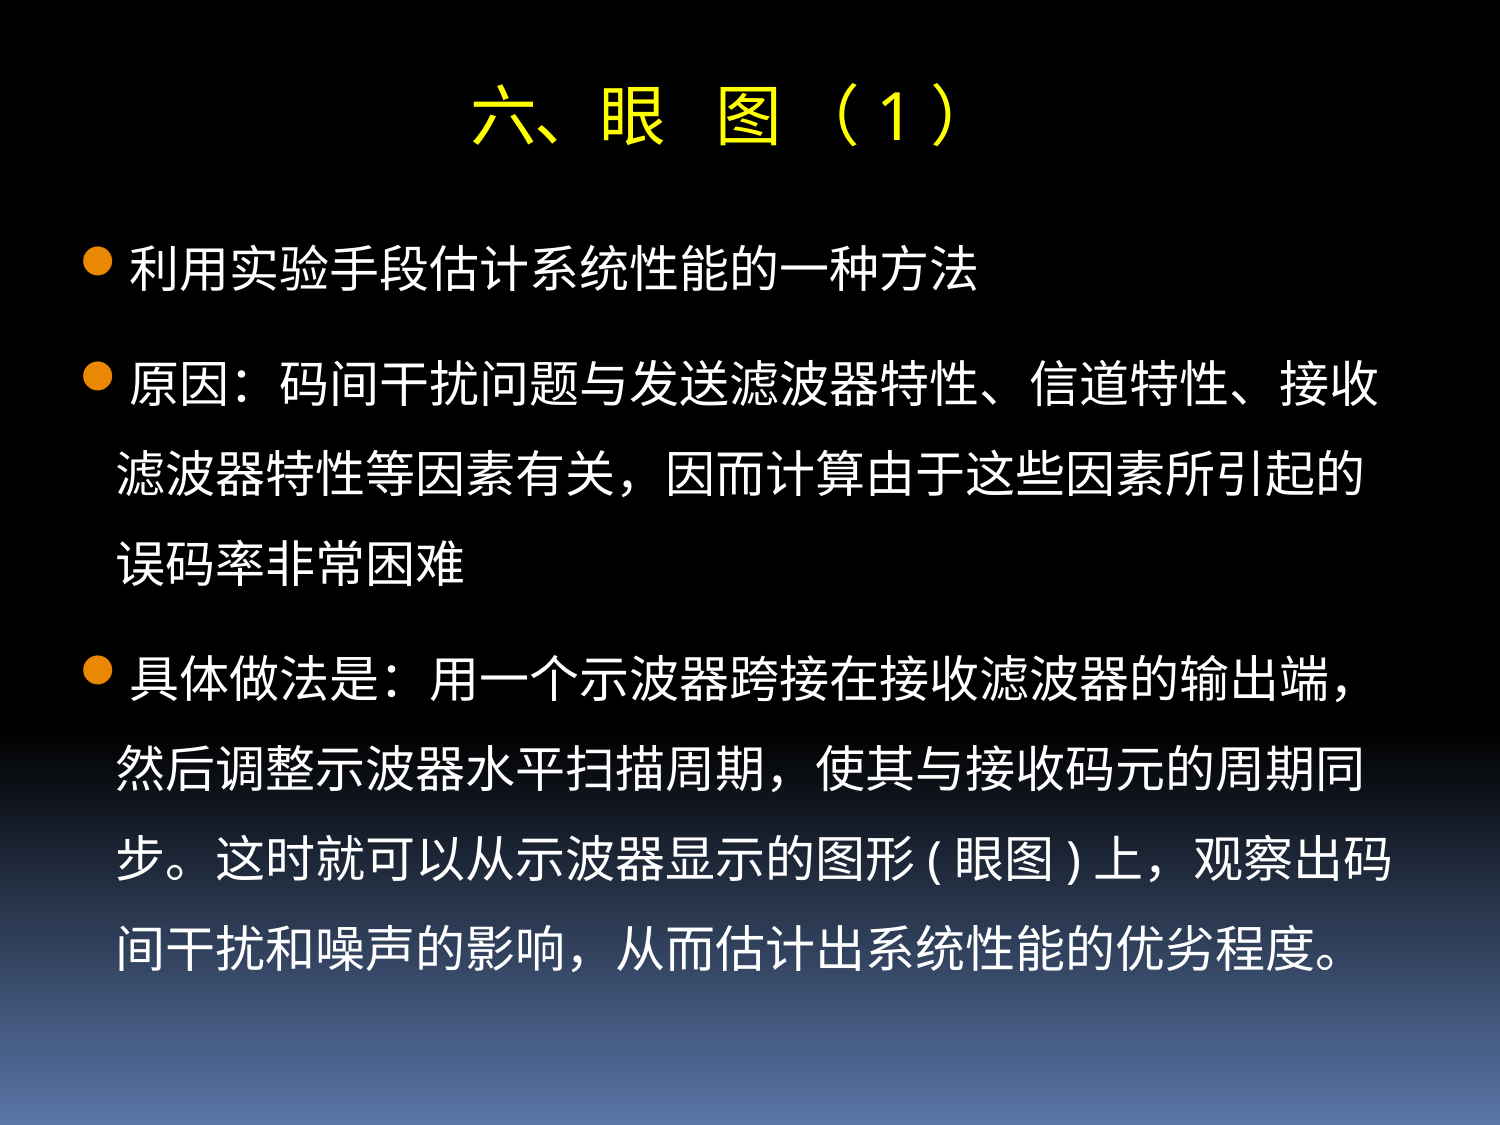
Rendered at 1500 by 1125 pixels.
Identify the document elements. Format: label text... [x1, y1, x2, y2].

text_box 利用实验手段估计系统性能的一种方法 原因：码间干扰问题与发送滤波器特性、信道特性、接收滤波器特性等因素有关，因而计算由于这些因素所引起的误码率非常困难 具体做法是：用一个示波器跨接在接收滤波器的输出端，然后调整示波器水平扫描周期，使其与接收码元的周期同步。这时就可以从示波器显示的图形(眼图)上，观察出码间干扰和噪声的影响，从而估计出系统性能的优劣程度。 [65, 199, 1430, 985]
title 六、眼 图 （1） [96, 66, 1372, 199]
